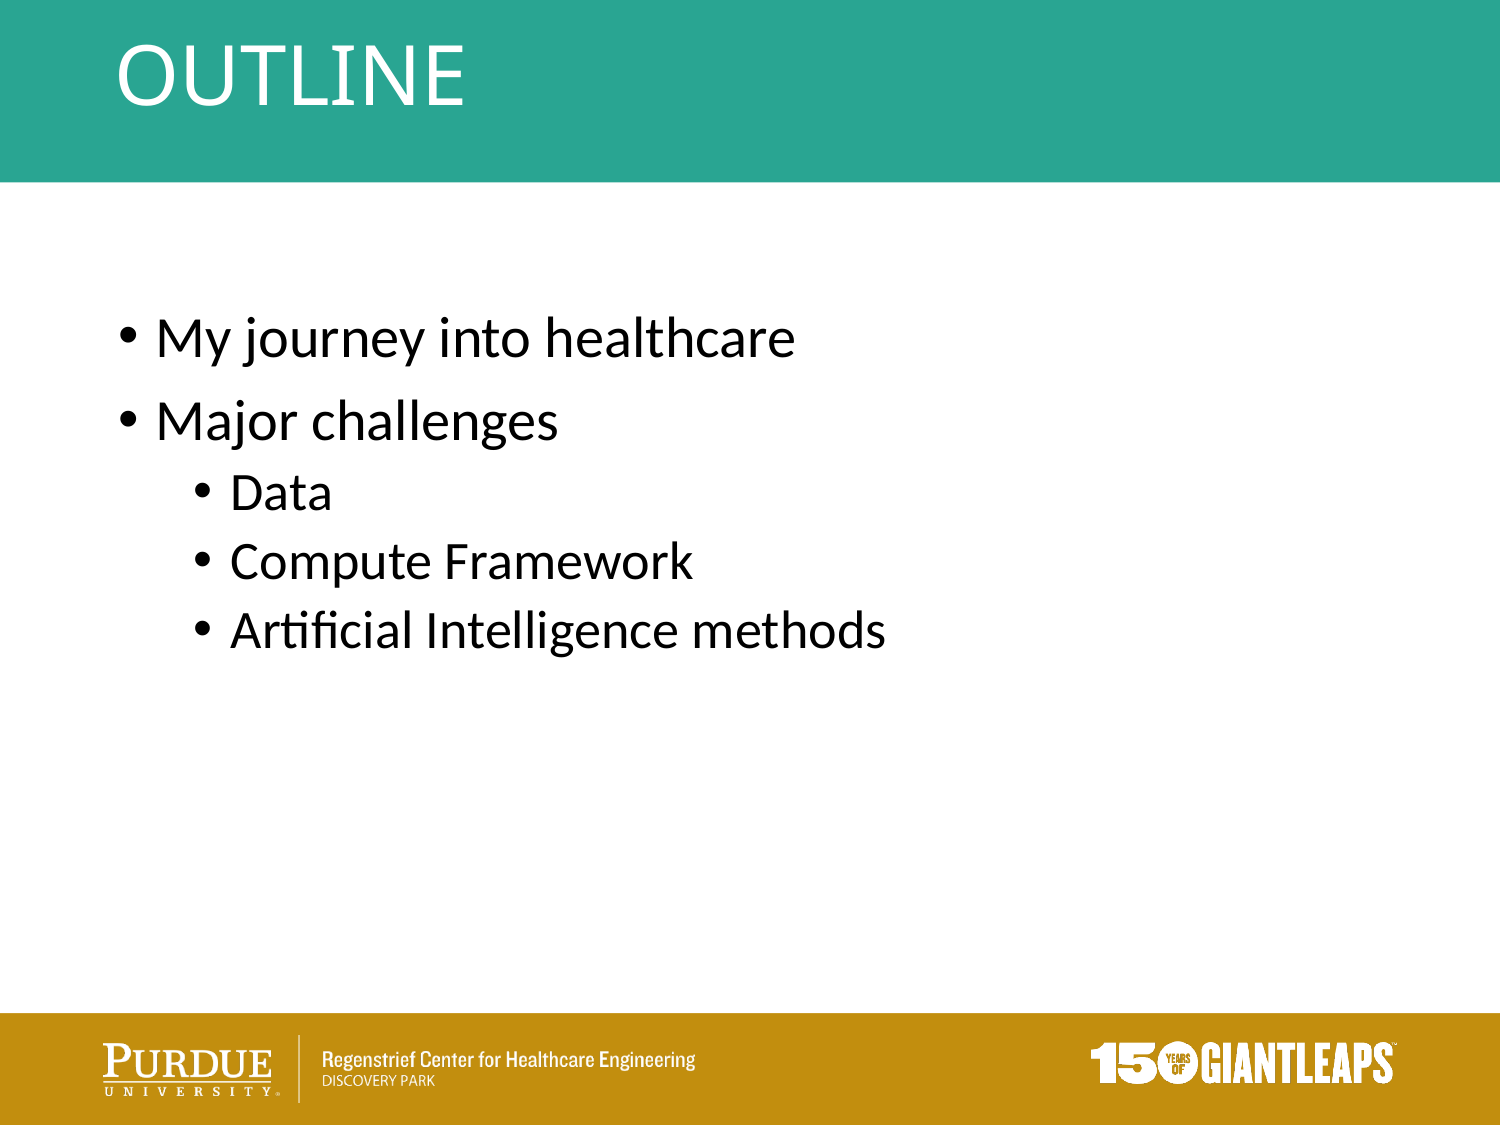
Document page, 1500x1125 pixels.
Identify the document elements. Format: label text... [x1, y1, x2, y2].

picture [103, 1035, 695, 1103]
title Outline [99, 25, 1394, 194]
picture [1091, 1041, 1397, 1084]
list My journey into healthcare Major challenges Data Compute Framework Artificial Intelligence methods [103, 299, 1292, 705]
